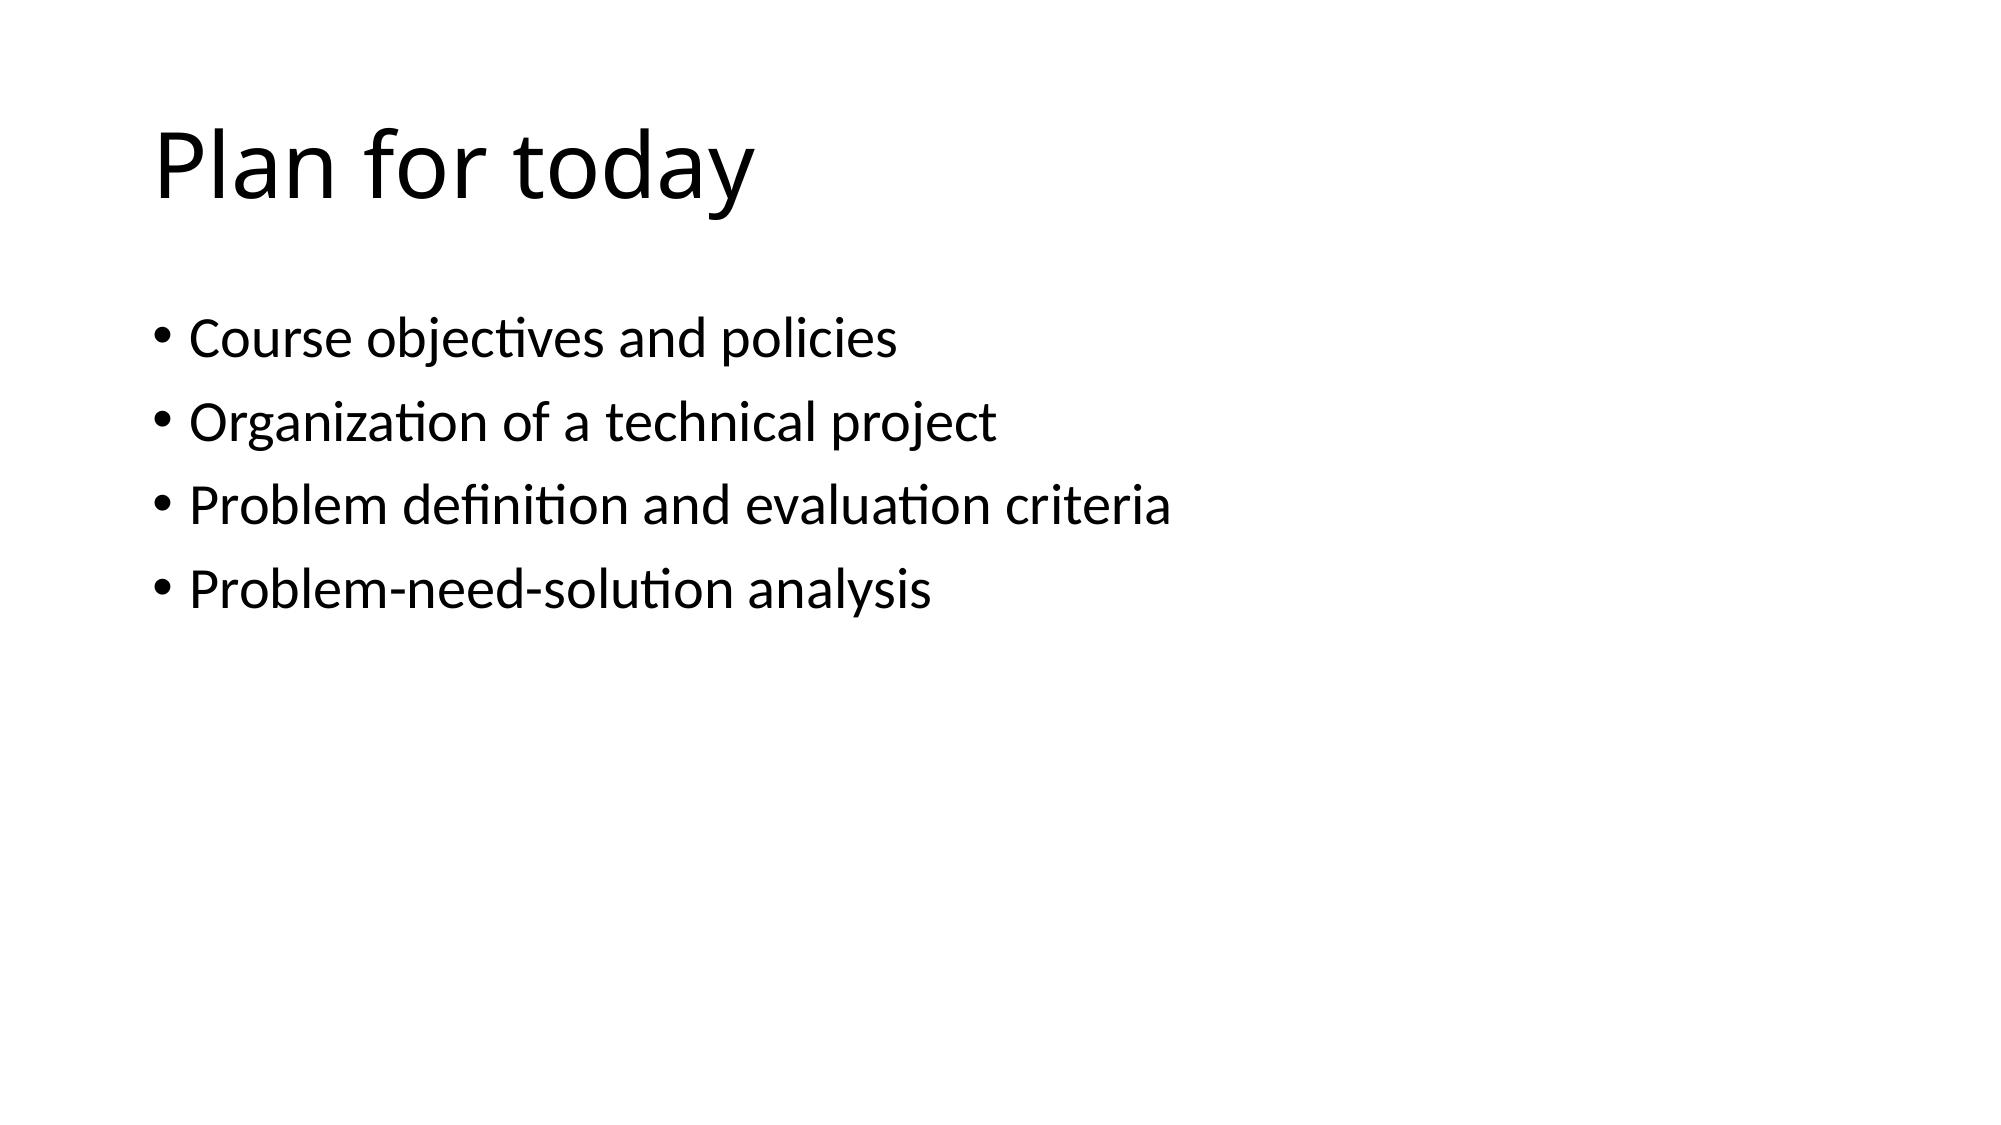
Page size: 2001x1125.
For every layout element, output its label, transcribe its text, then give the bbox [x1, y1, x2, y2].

list Course objectives and policies Organization of a technical project Problem definition and evaluation criteria Problem-need-solution analysis [137, 299, 1863, 1014]
title Plan for today [137, 59, 1863, 278]
